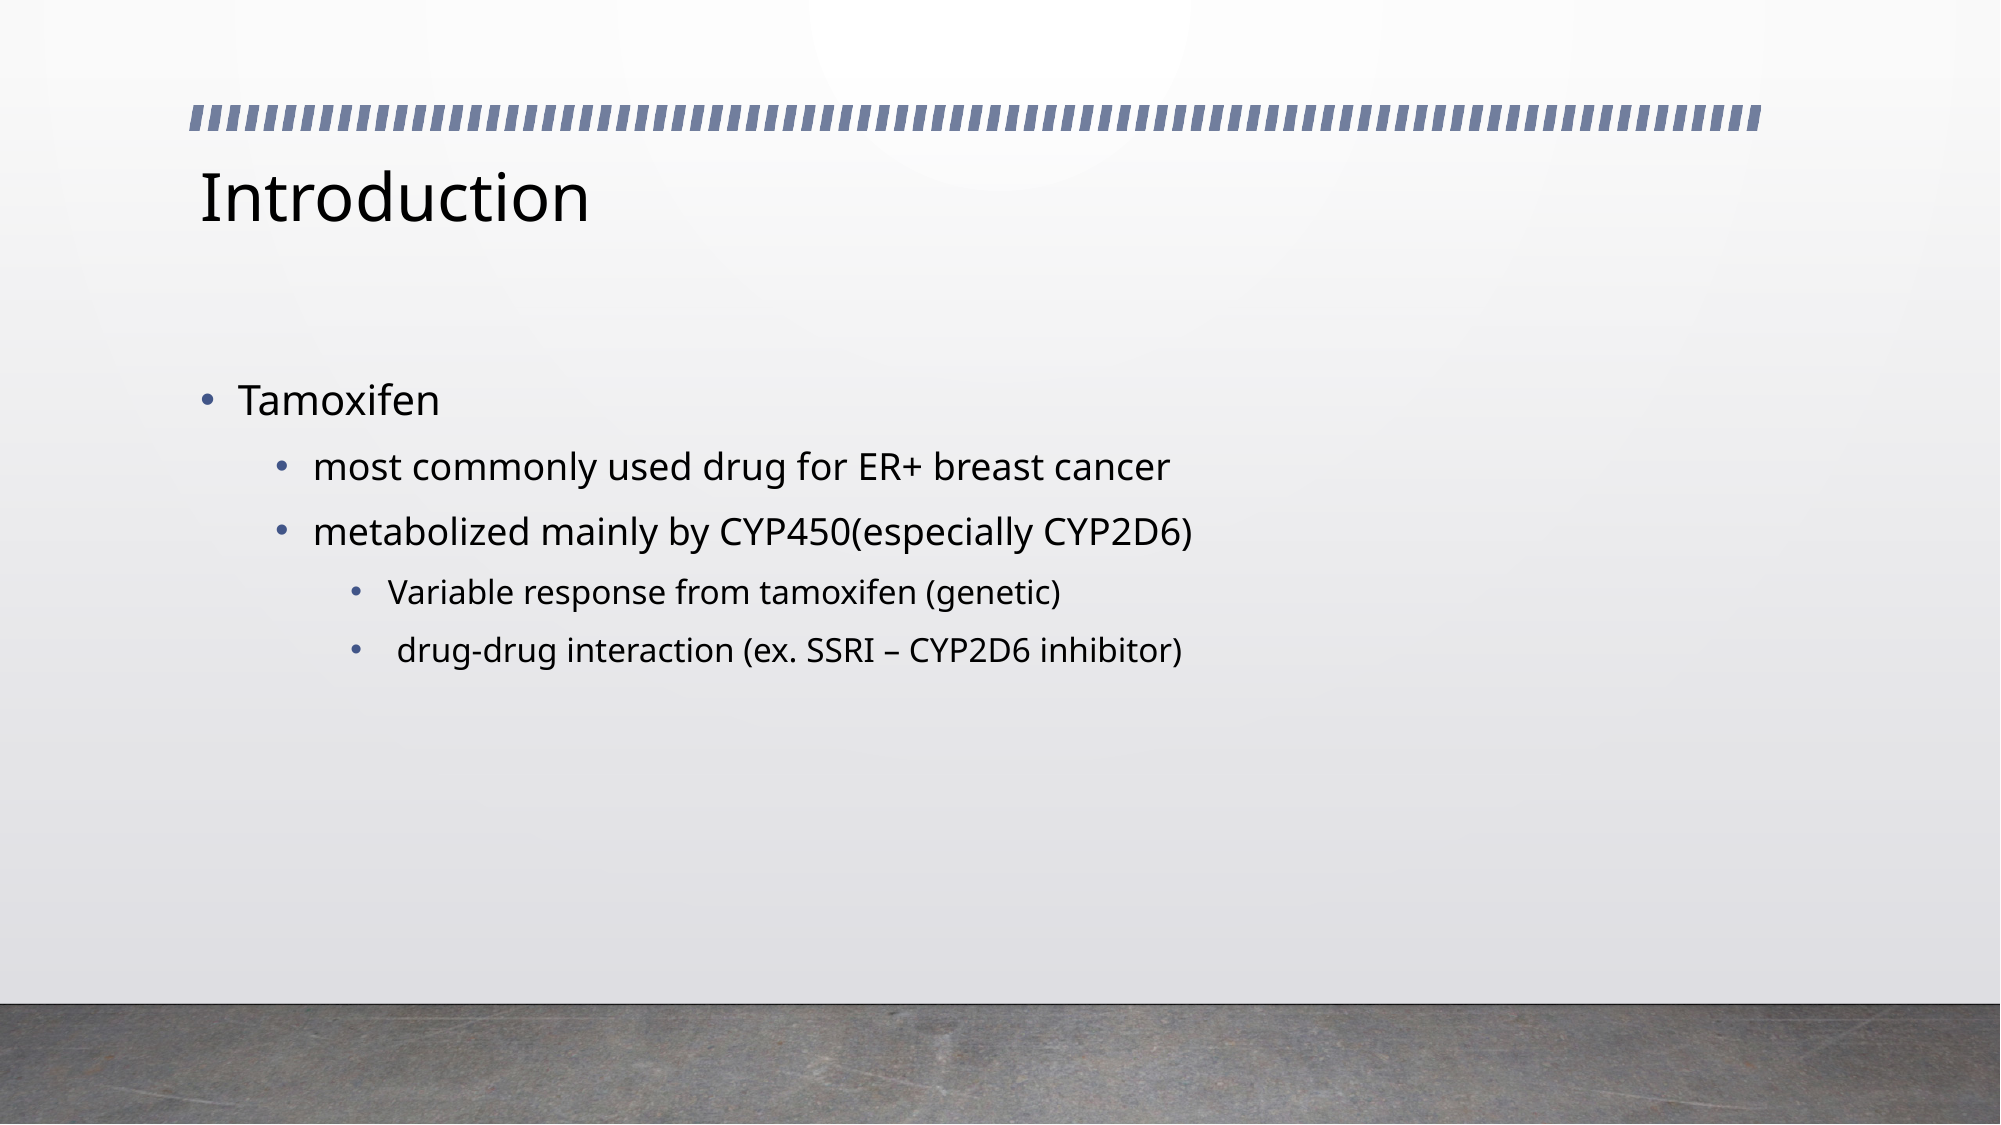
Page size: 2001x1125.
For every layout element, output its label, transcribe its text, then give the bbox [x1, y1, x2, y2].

list Tamoxifen most commonly used drug for ER+ breast cancer metabolized mainly by CYP450(especially CYP2D6) Variable response from tamoxifen (genetic) drug-drug interaction (ex. SSRI – CYP2D6 inhibitor) [185, 356, 1761, 897]
title Introduction [185, 156, 1761, 329]
picture [0, 1004, 2000, 1124]
